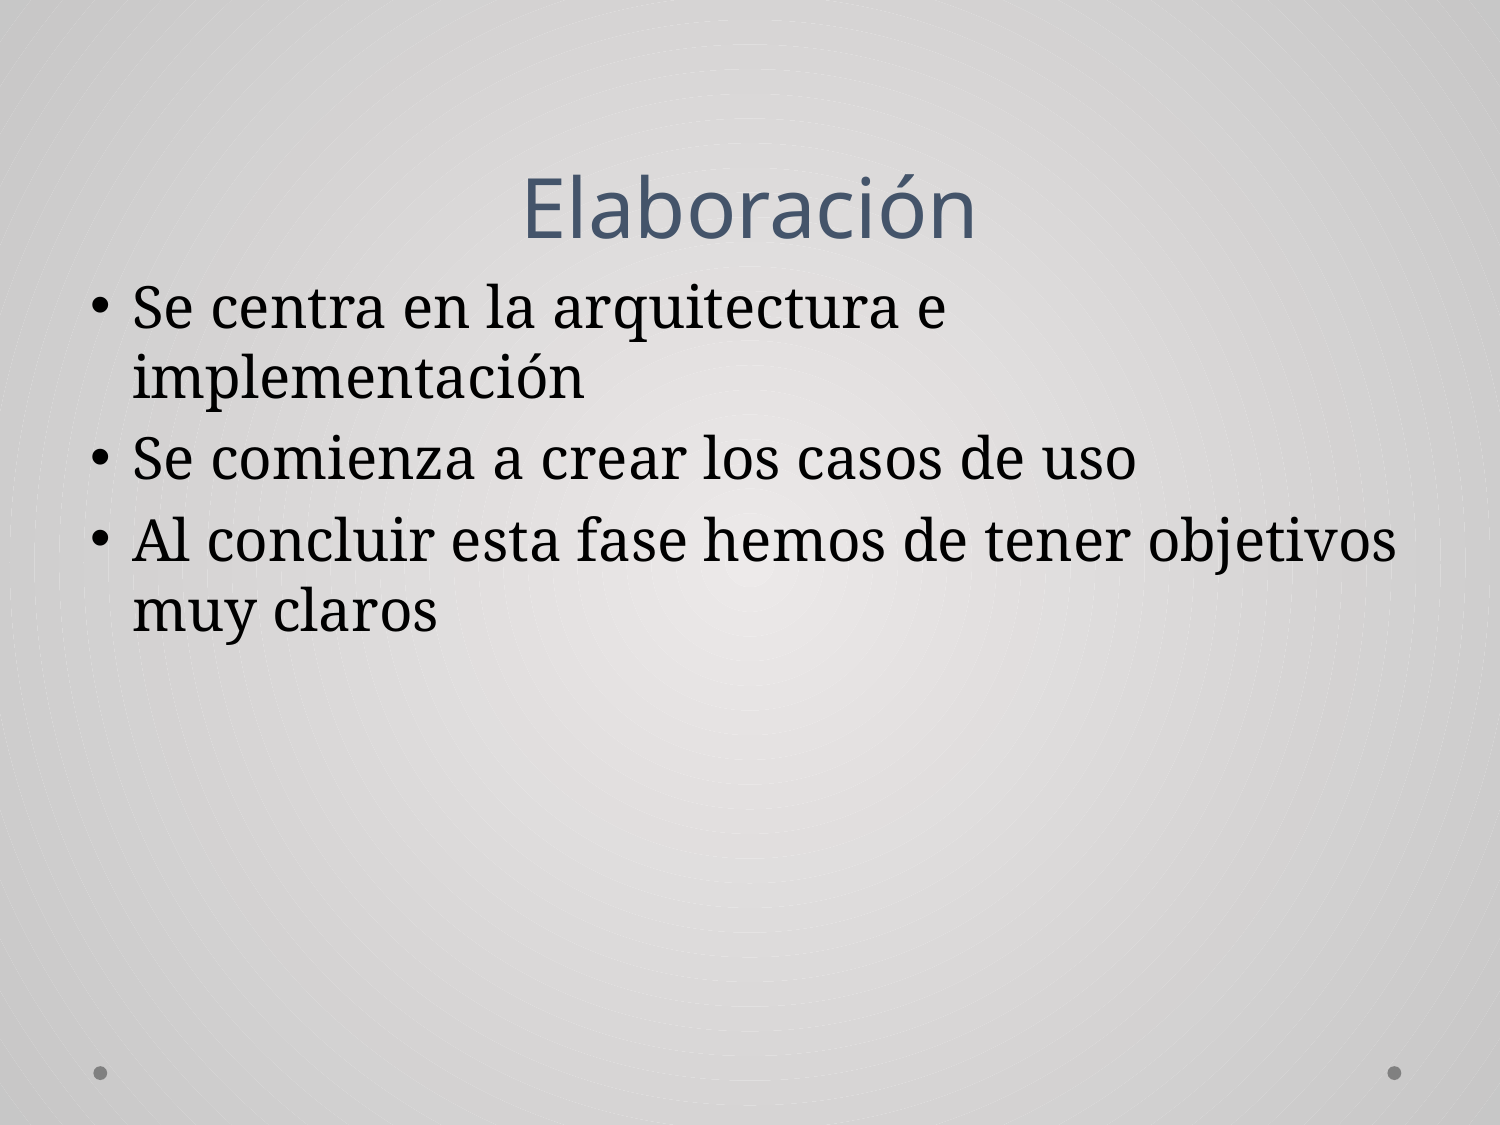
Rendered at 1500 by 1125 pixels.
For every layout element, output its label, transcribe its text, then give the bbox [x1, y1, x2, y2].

list Se centra en la arquitectura e implementación Se comienza a crear los casos de uso Al concluir esta fase hemos de tener objetivos muy claros [75, 262, 1425, 779]
title Elaboración [75, 0, 1425, 262]
